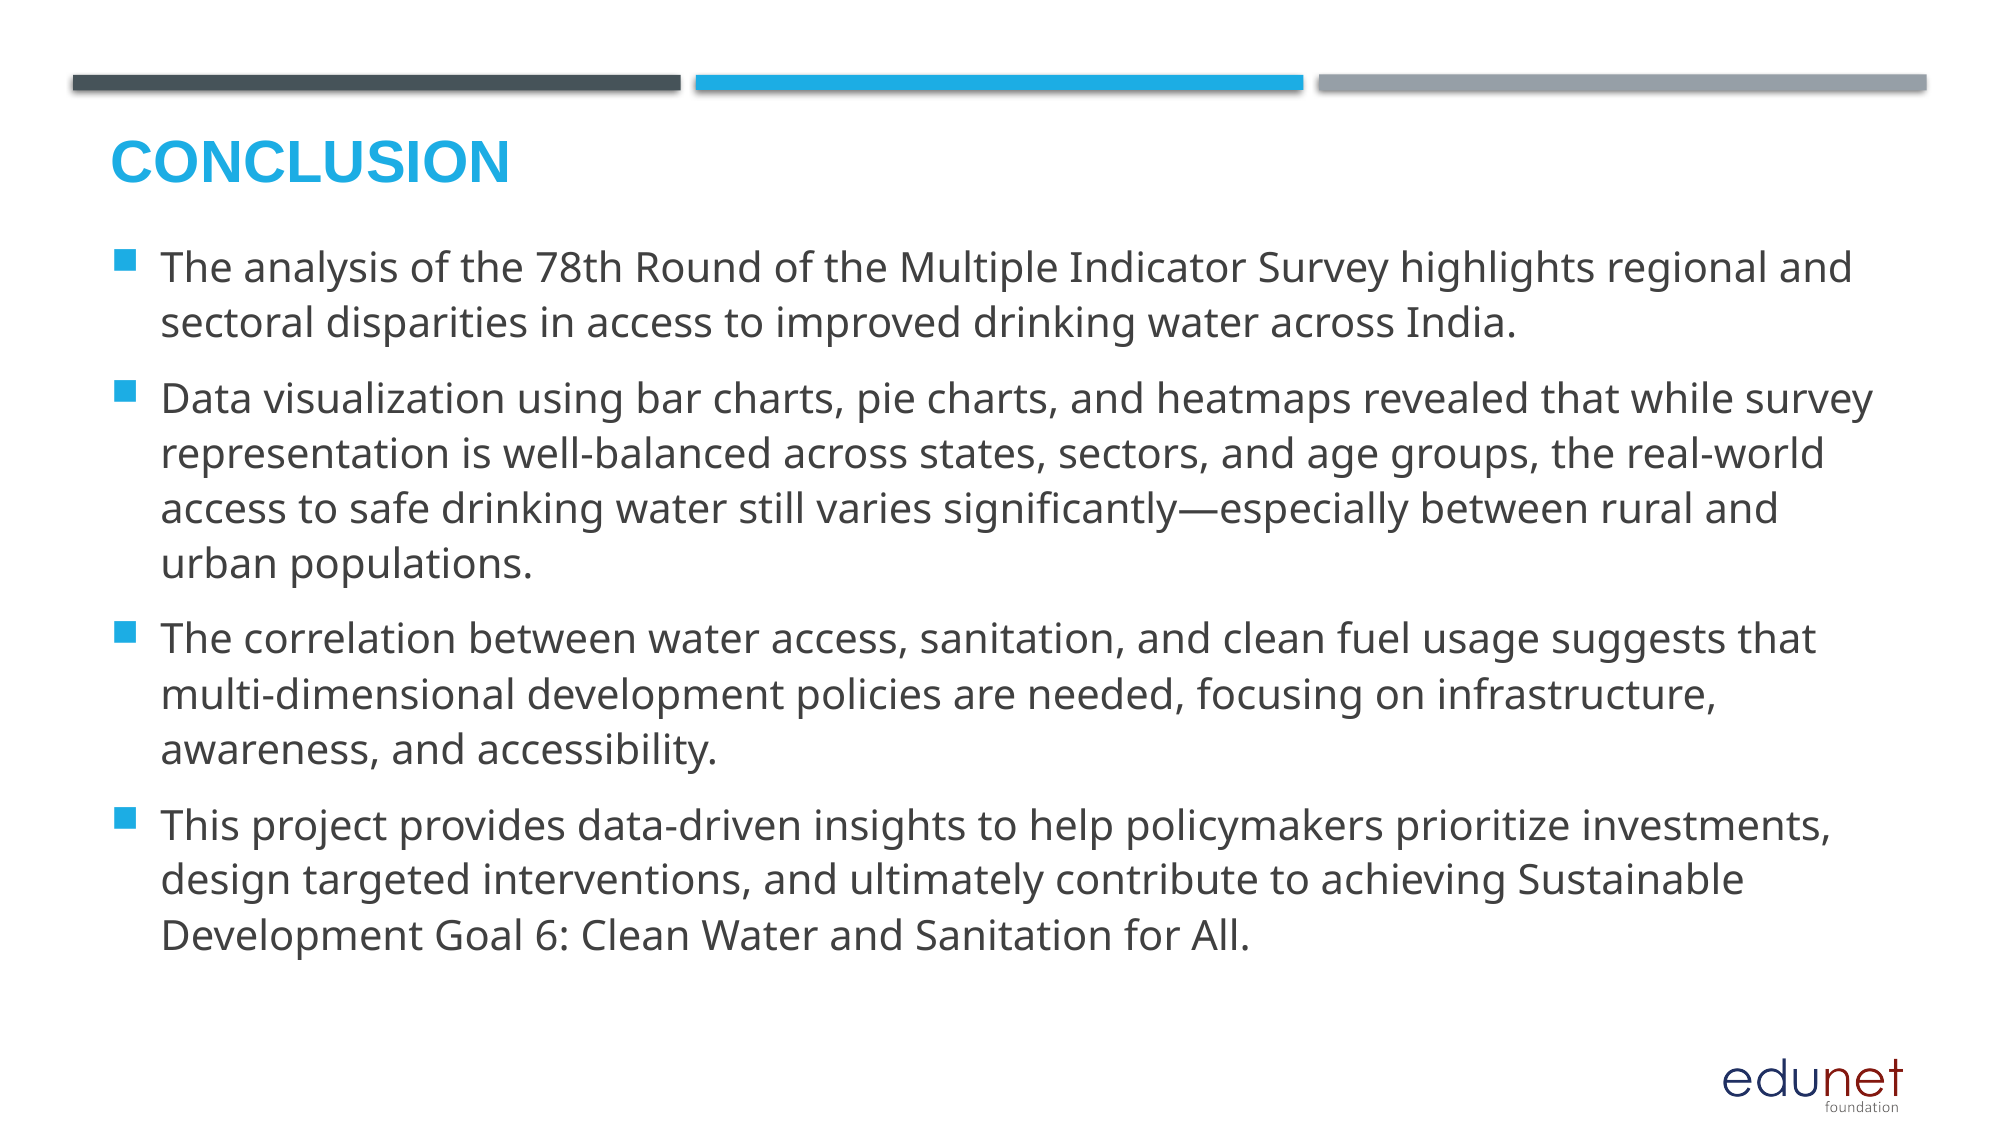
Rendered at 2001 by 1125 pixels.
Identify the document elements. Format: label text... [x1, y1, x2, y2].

picture [1719, 1056, 1905, 1116]
list The analysis of the 78th Round of the Multiple Indicator Survey highlights regional and sectoral disparities in access to improved drinking water across India. Data visualization using bar charts, pie charts, and heatmaps revealed that while survey representation is well-balanced across states, sectors, and age groups, the real-world access to safe drinking water still varies significantly—especially between rural and urban populations. The correlation between water access, sanitation, and clean fuel usage suggests that multi-dimensional development policies are needed, focusing on infrastructure, awareness, and accessibility. This project provides data-driven insights to help policymakers prioritize investments, design targeted interventions, and ultimately contribute to achieving Sustainable Development Goal 6: Clean Water and Sanitation for All. [95, 213, 1905, 981]
title Conclusion [95, 115, 1905, 203]
